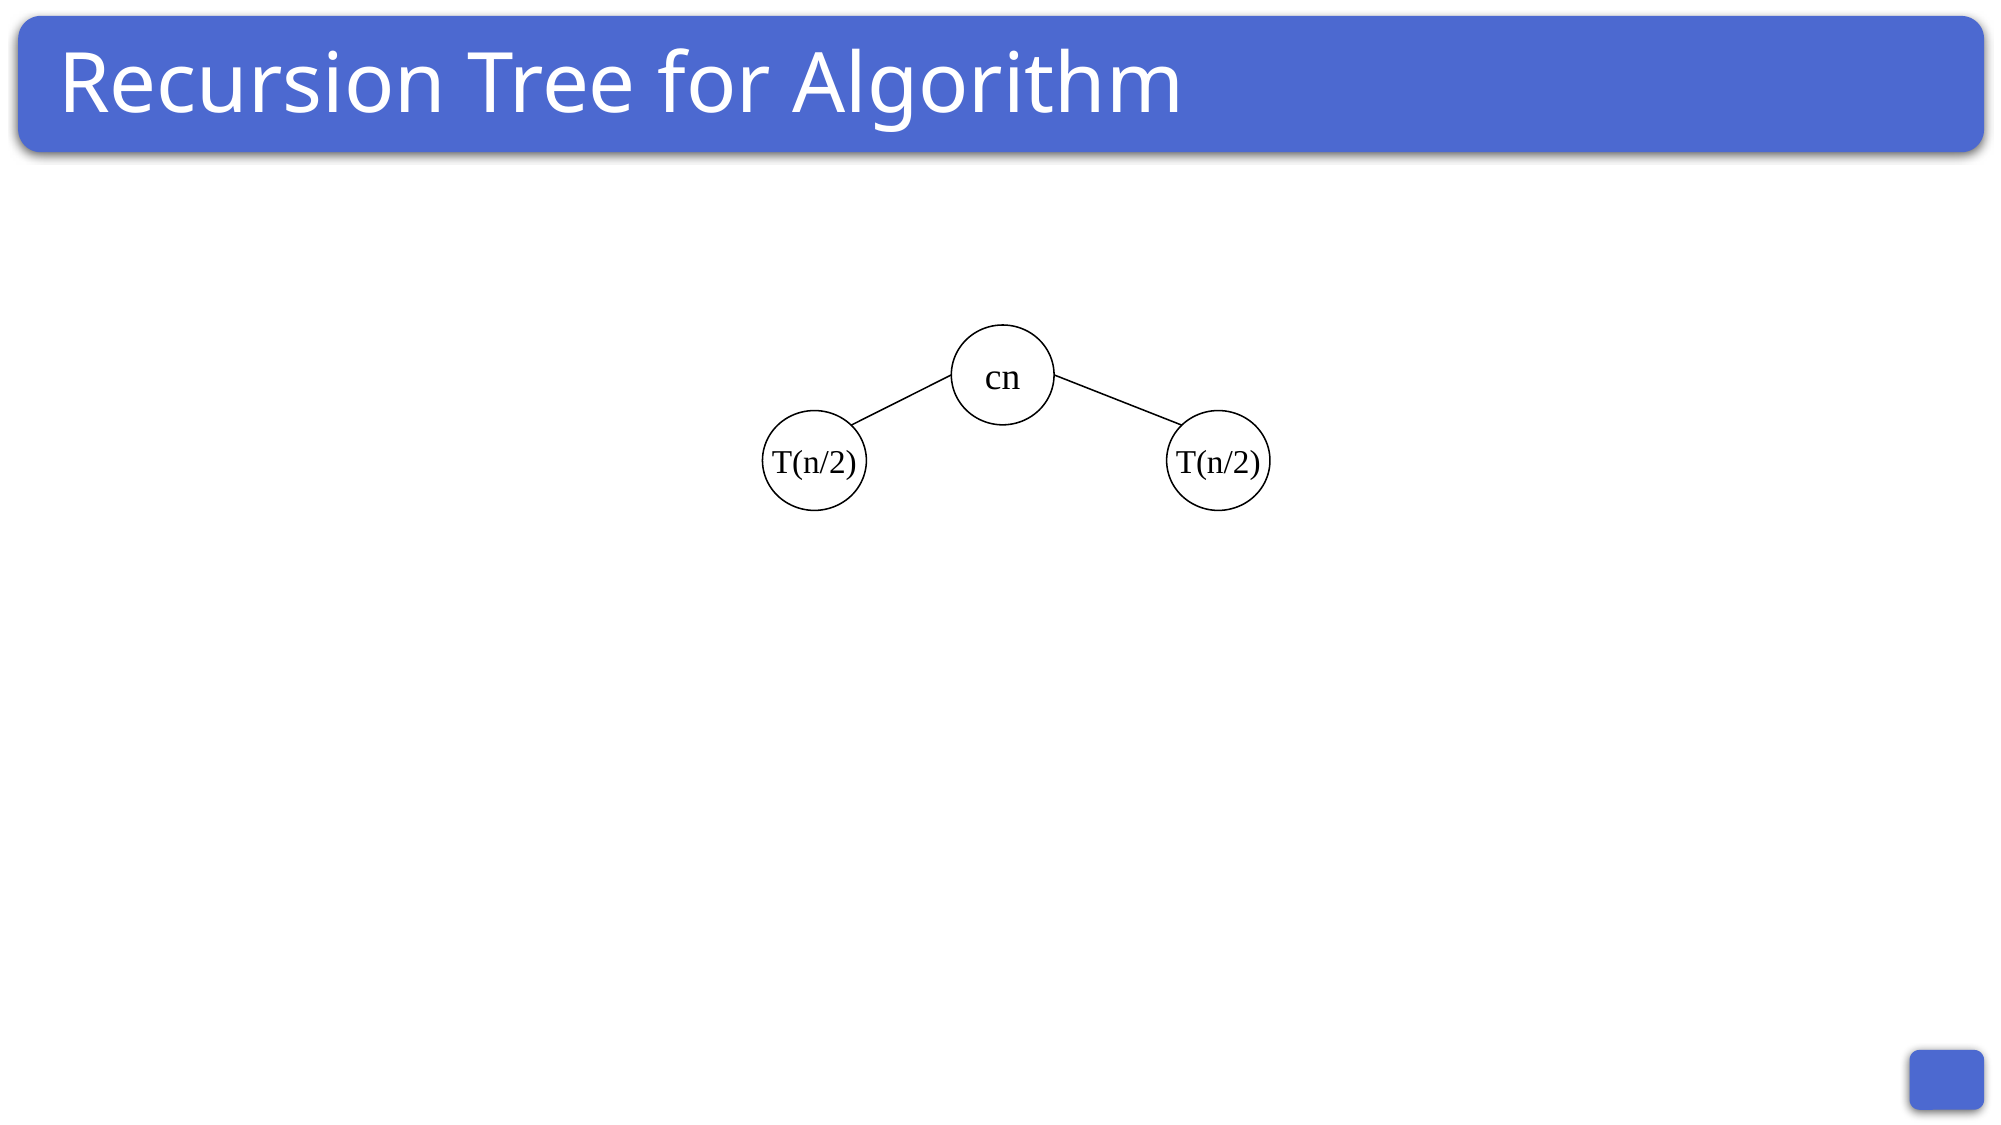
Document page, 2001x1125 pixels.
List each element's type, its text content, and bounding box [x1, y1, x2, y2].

title Recursion Tree for Algorithm [43, 37, 1957, 134]
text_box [762, 324, 1271, 511]
